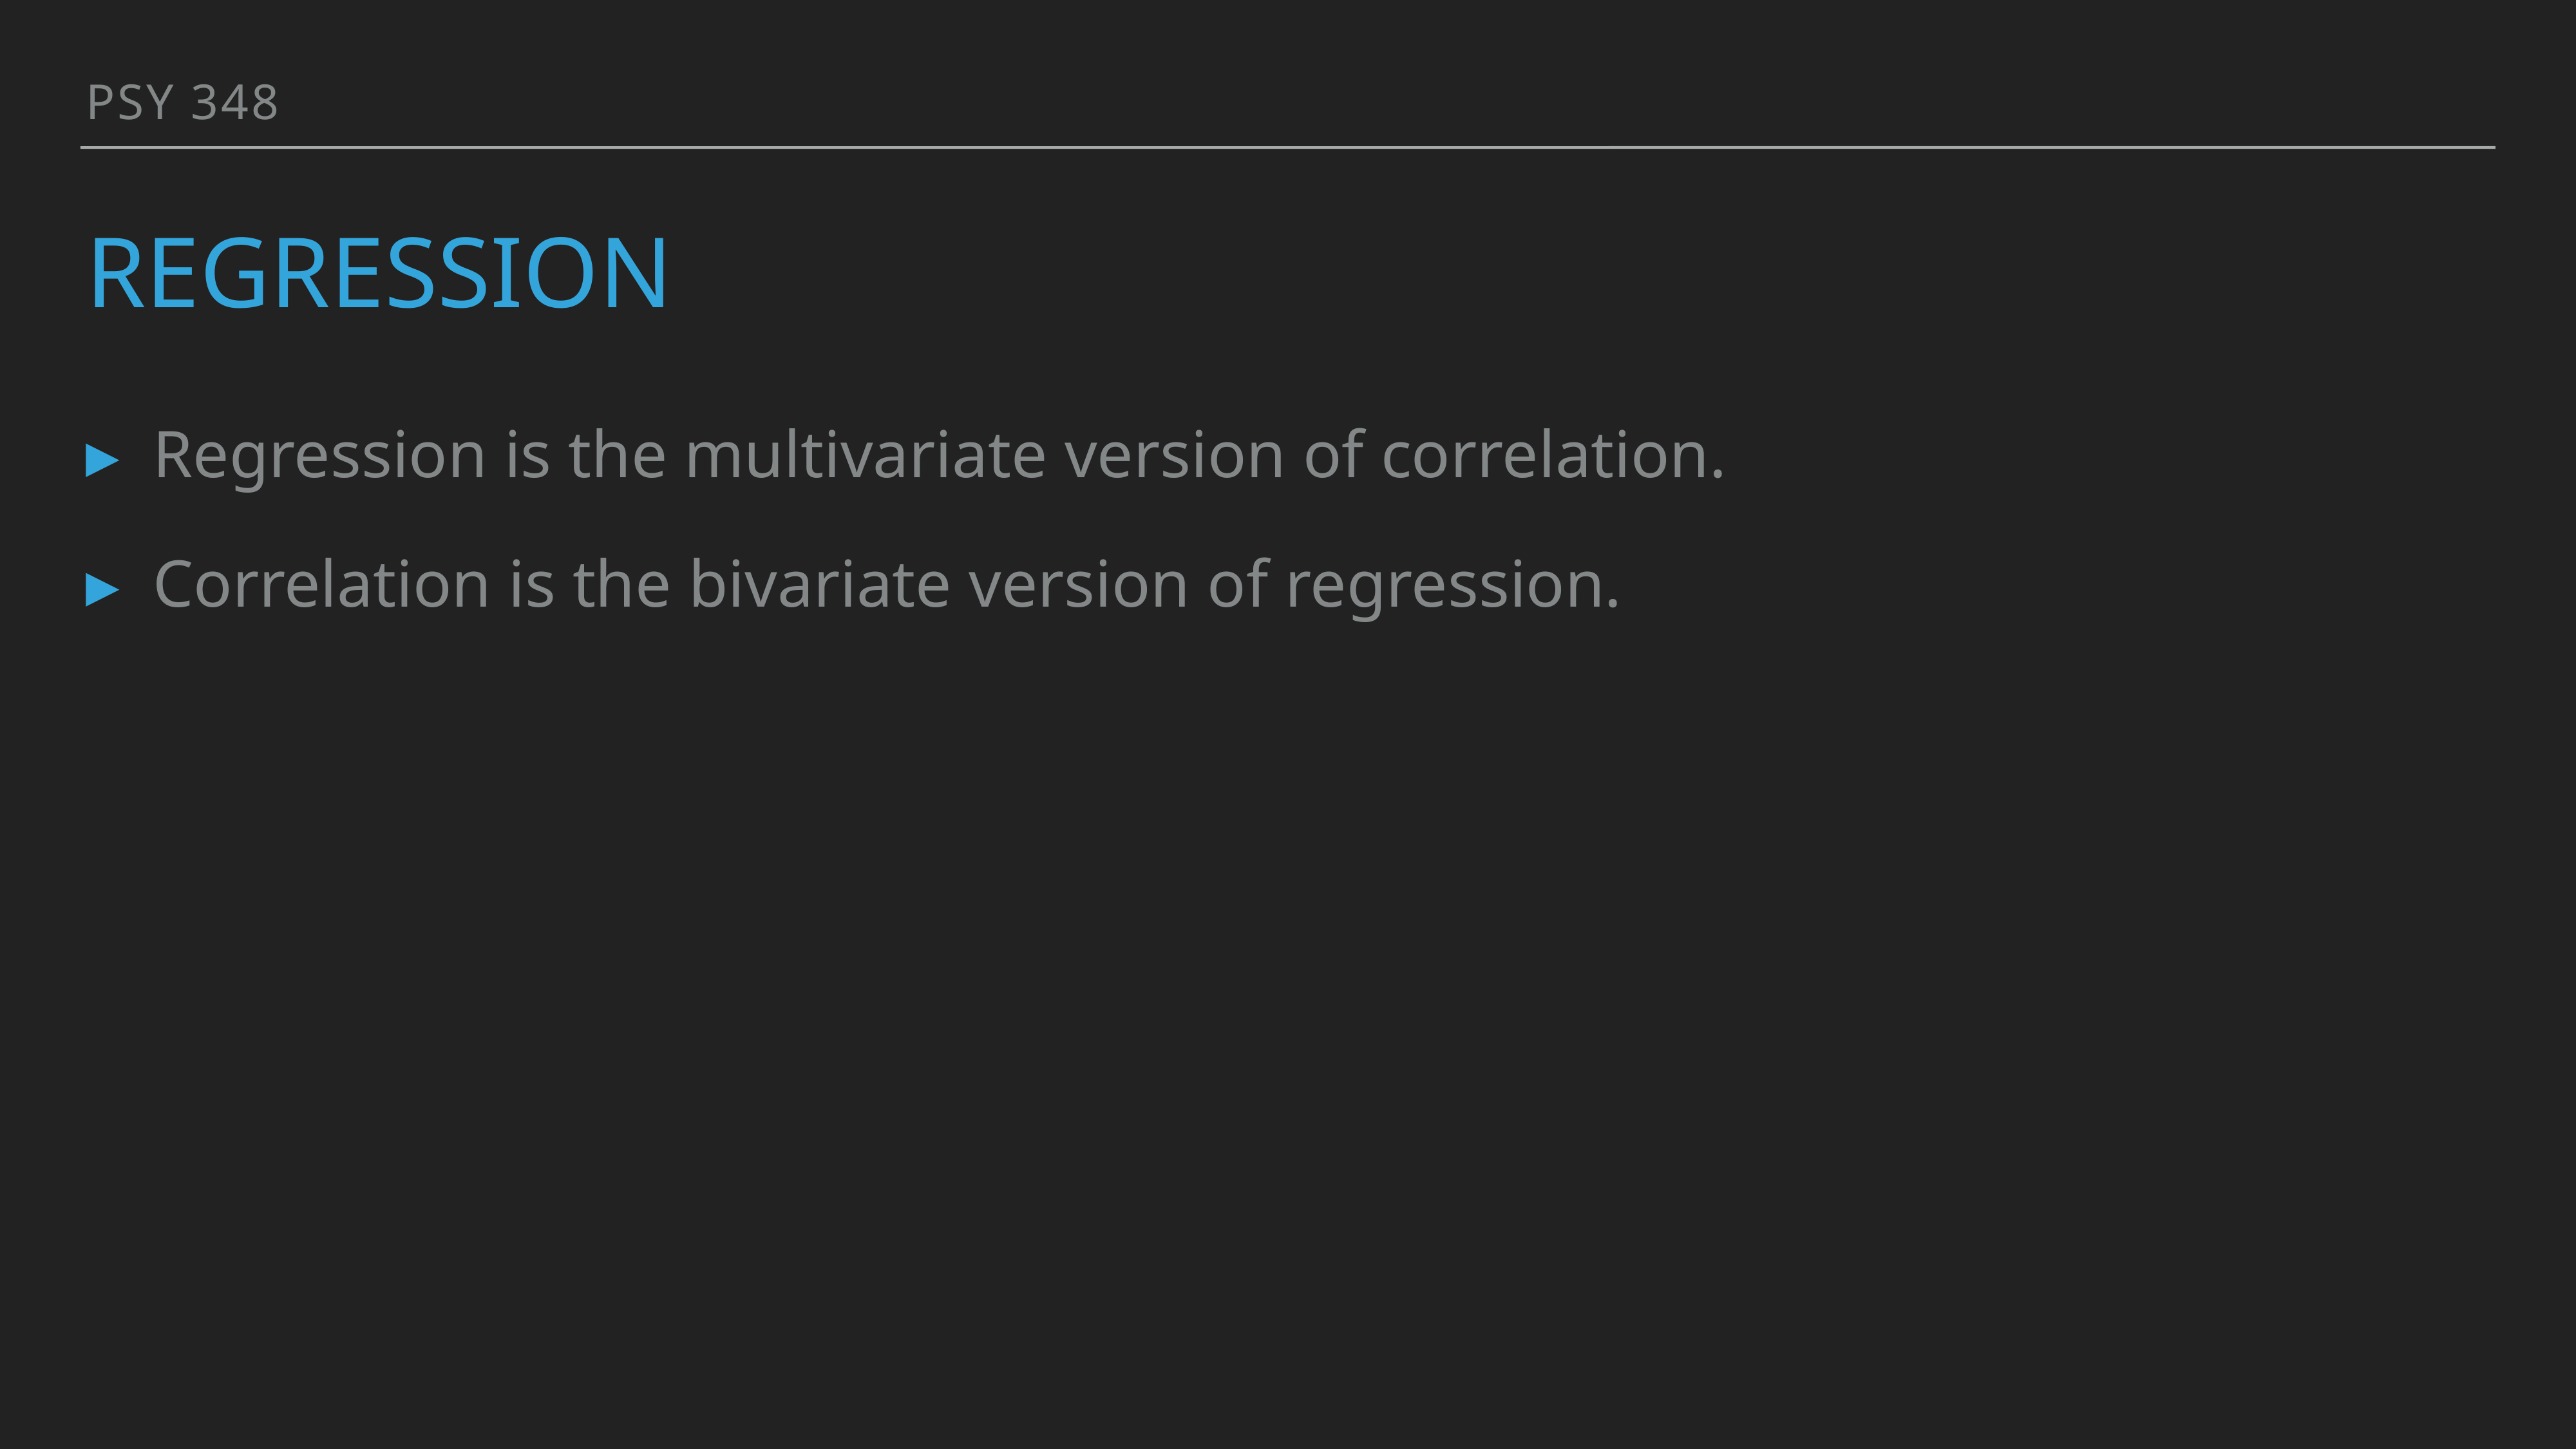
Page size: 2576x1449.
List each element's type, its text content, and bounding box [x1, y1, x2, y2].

list PSY 348 [80, 66, 2295, 135]
list Regression is the multivariate version of correlation. Correlation is the bivariate version of regression. [80, 407, 2496, 1316]
title Regression [80, 227, 2496, 336]
